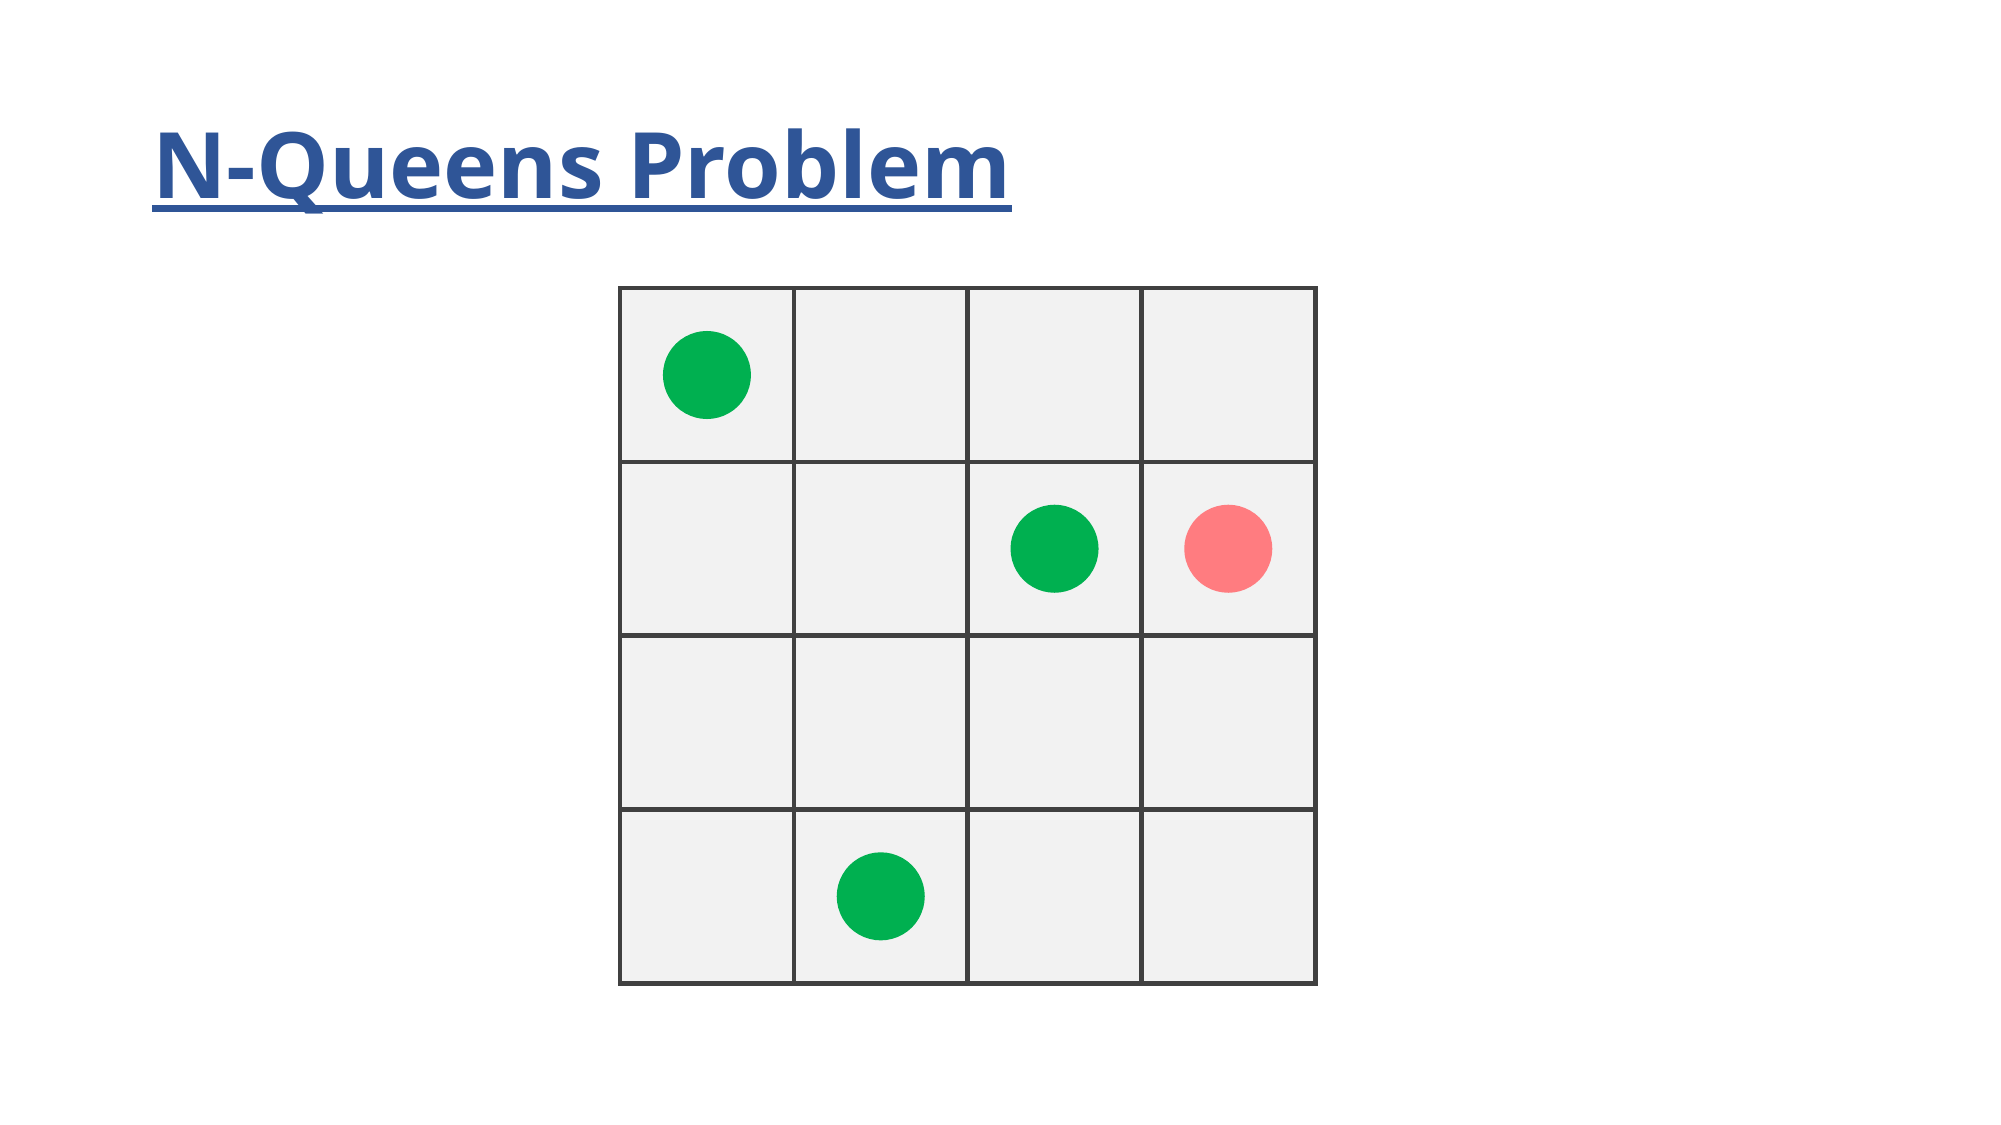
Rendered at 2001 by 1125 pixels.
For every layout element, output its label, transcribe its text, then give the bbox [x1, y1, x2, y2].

text_box [619, 635, 793, 808]
text_box [967, 461, 1140, 635]
text_box [793, 287, 967, 461]
text_box [662, 330, 751, 420]
text_box [619, 287, 793, 461]
text_box [1010, 504, 1099, 593]
text_box [967, 808, 1140, 984]
text_box [619, 461, 793, 635]
text_box [1140, 287, 1316, 461]
text_box [1140, 808, 1316, 984]
text_box [793, 808, 967, 984]
text_box [1140, 461, 1316, 635]
text_box [793, 461, 967, 635]
text_box [967, 287, 1140, 461]
text_box [967, 635, 1140, 808]
text_box [793, 635, 967, 808]
text_box [1184, 504, 1273, 593]
text_box [1140, 635, 1316, 808]
title N-Queens Problem [137, 59, 1863, 278]
text_box [836, 852, 925, 941]
text_box [619, 808, 793, 984]
